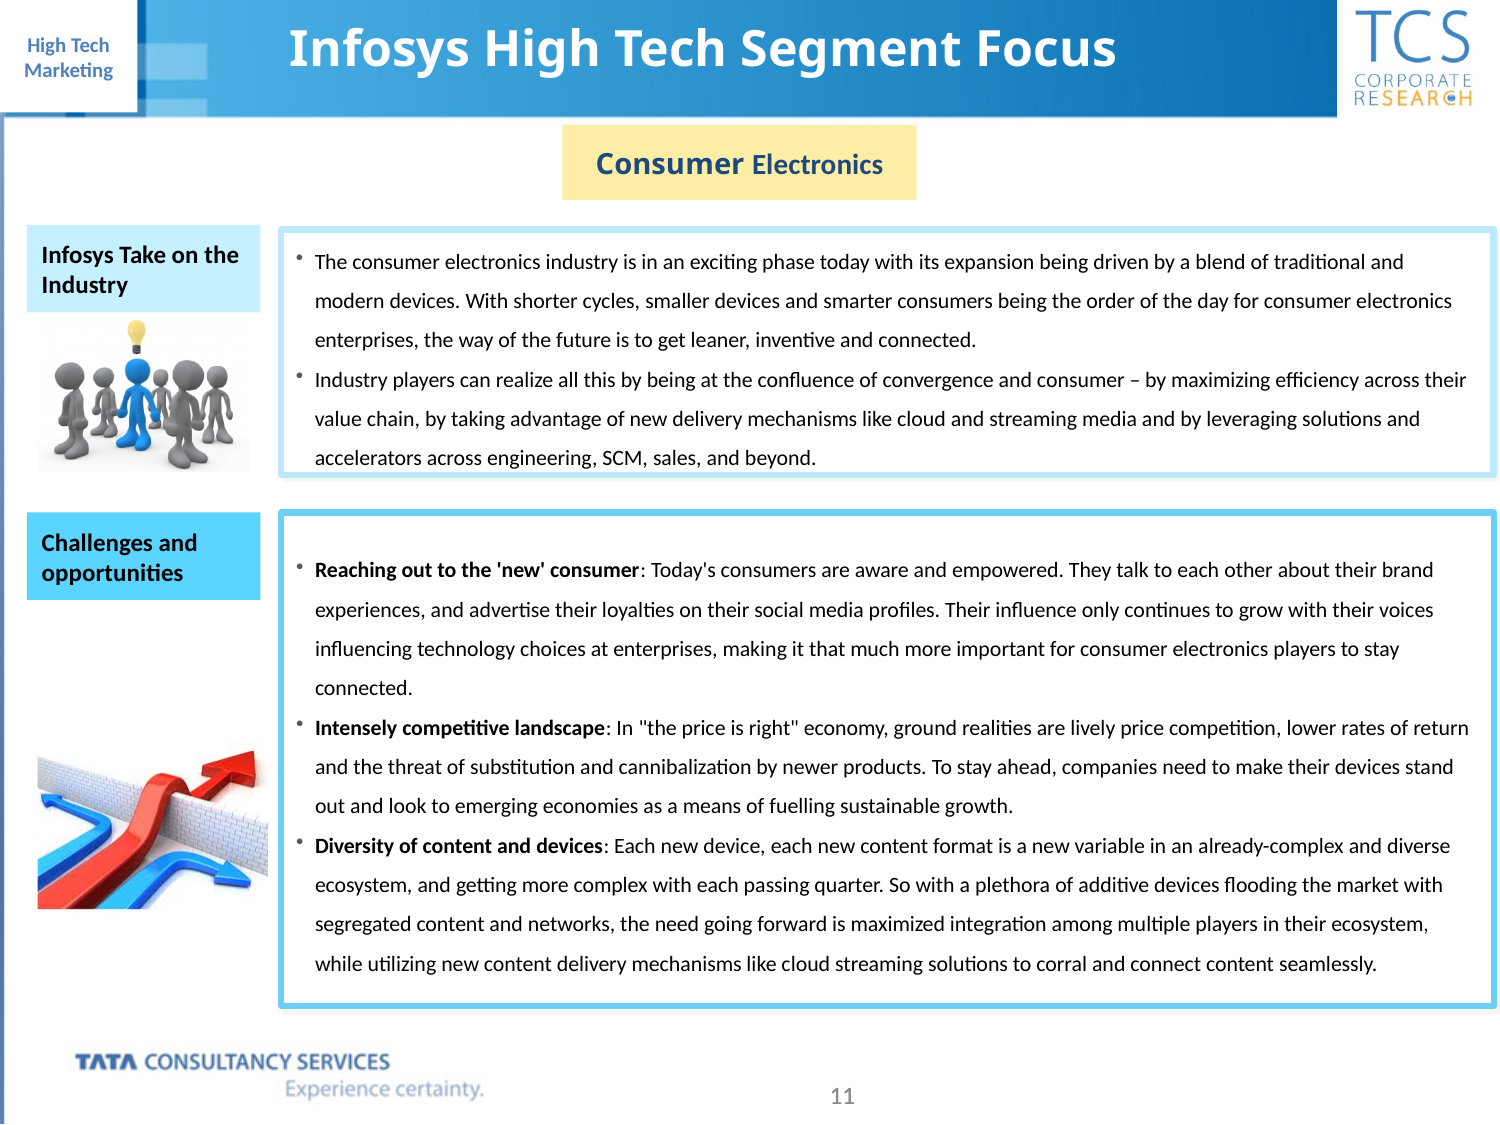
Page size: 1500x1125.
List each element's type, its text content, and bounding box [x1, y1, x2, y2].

text_box The consumer electronics industry is in an exciting phase today with its expansion being driven by a blend of traditional and modern devices. With shorter cycles, smaller devices and smarter consumers being the order of the day for consumer electronics enterprises, the way of the future is to get leaner, inventive and connected. Industry players can realize all this by being at the confluence of convergence and consumer – by maximizing efficiency across their value chain, by taking advantage of new delivery mechanisms like cloud and streaming media and by leveraging solutions and accelerators across engineering, SCM, sales, and beyond. [281, 229, 1494, 475]
text_box Consumer Electronics [560, 123, 919, 202]
text_box Challenges and opportunities [25, 510, 263, 602]
text_box Infosys Take on the Industry [25, 223, 263, 314]
text_box 11 [812, 1065, 873, 1125]
text_box Infosys High Tech Segment Focus [275, 8, 1500, 88]
picture [0, 0, 1500, 1124]
text_box Reaching out to the 'new' consumer: Today's consumers are aware and empowered. They talk to each other about their brand experiences, and advertise their loyalties on their social media profiles. Their influence only continues to grow with their voices influencing technology choices at enterprises, making it that much more important for consumer electronics players to stay connected. Intensely competitive landscape: In "the price is right" economy, ground realities are lively price competition, lower rates of return and the threat of substitution and cannibalization by newer products. To stay ahead, companies need to make their devices stand out and look to emerging economies as a means of fuelling sustainable growth. Diversity of content and devices: Each new device, each new content format is a new variable in an already-complex and diverse ecosystem, and getting more complex with each passing quarter. So with a plethora of additive devices flooding the market with segregated content and networks, the need going forward is maximized integration among multiple players in their ecosystem, while utilizing new content delivery mechanisms like cloud streaming solutions to corral and connect content seamlessly. [281, 512, 1494, 1006]
